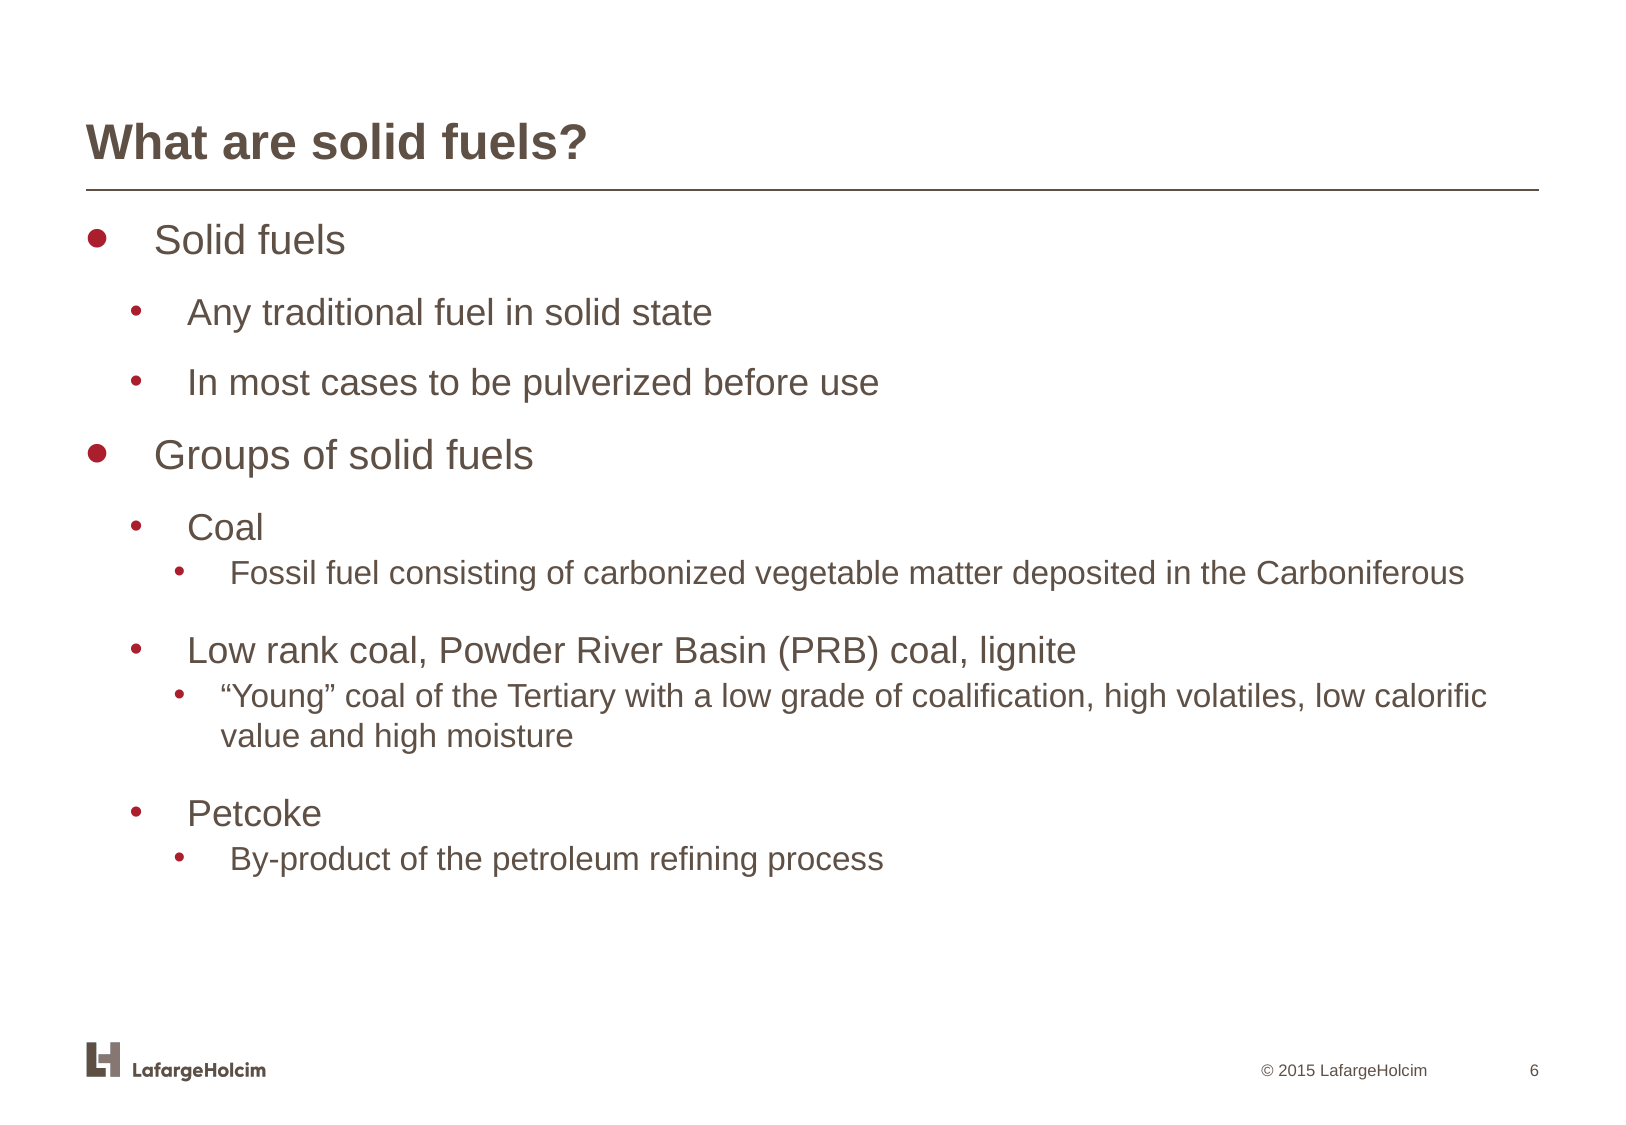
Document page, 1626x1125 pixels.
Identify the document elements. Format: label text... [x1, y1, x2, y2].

slide_number 6 [1468, 1052, 1539, 1080]
title What are solid fuels? [85, 30, 1539, 171]
list Solid fuels Any traditional fuel in solid state In most cases to be pulverized before use Groups of solid fuels Coal Fossil fuel consisting of carbonized vegetable matter deposited in the Carboniferous Low rank coal, Powder River Basin (PRB) coal, lignite “Young” coal of the Tertiary with a low grade of coalification, high volatiles, low calorific value and high moisture Petcoke By-product of the petroleum refining process [85, 212, 1539, 990]
picture [85, 1041, 267, 1083]
